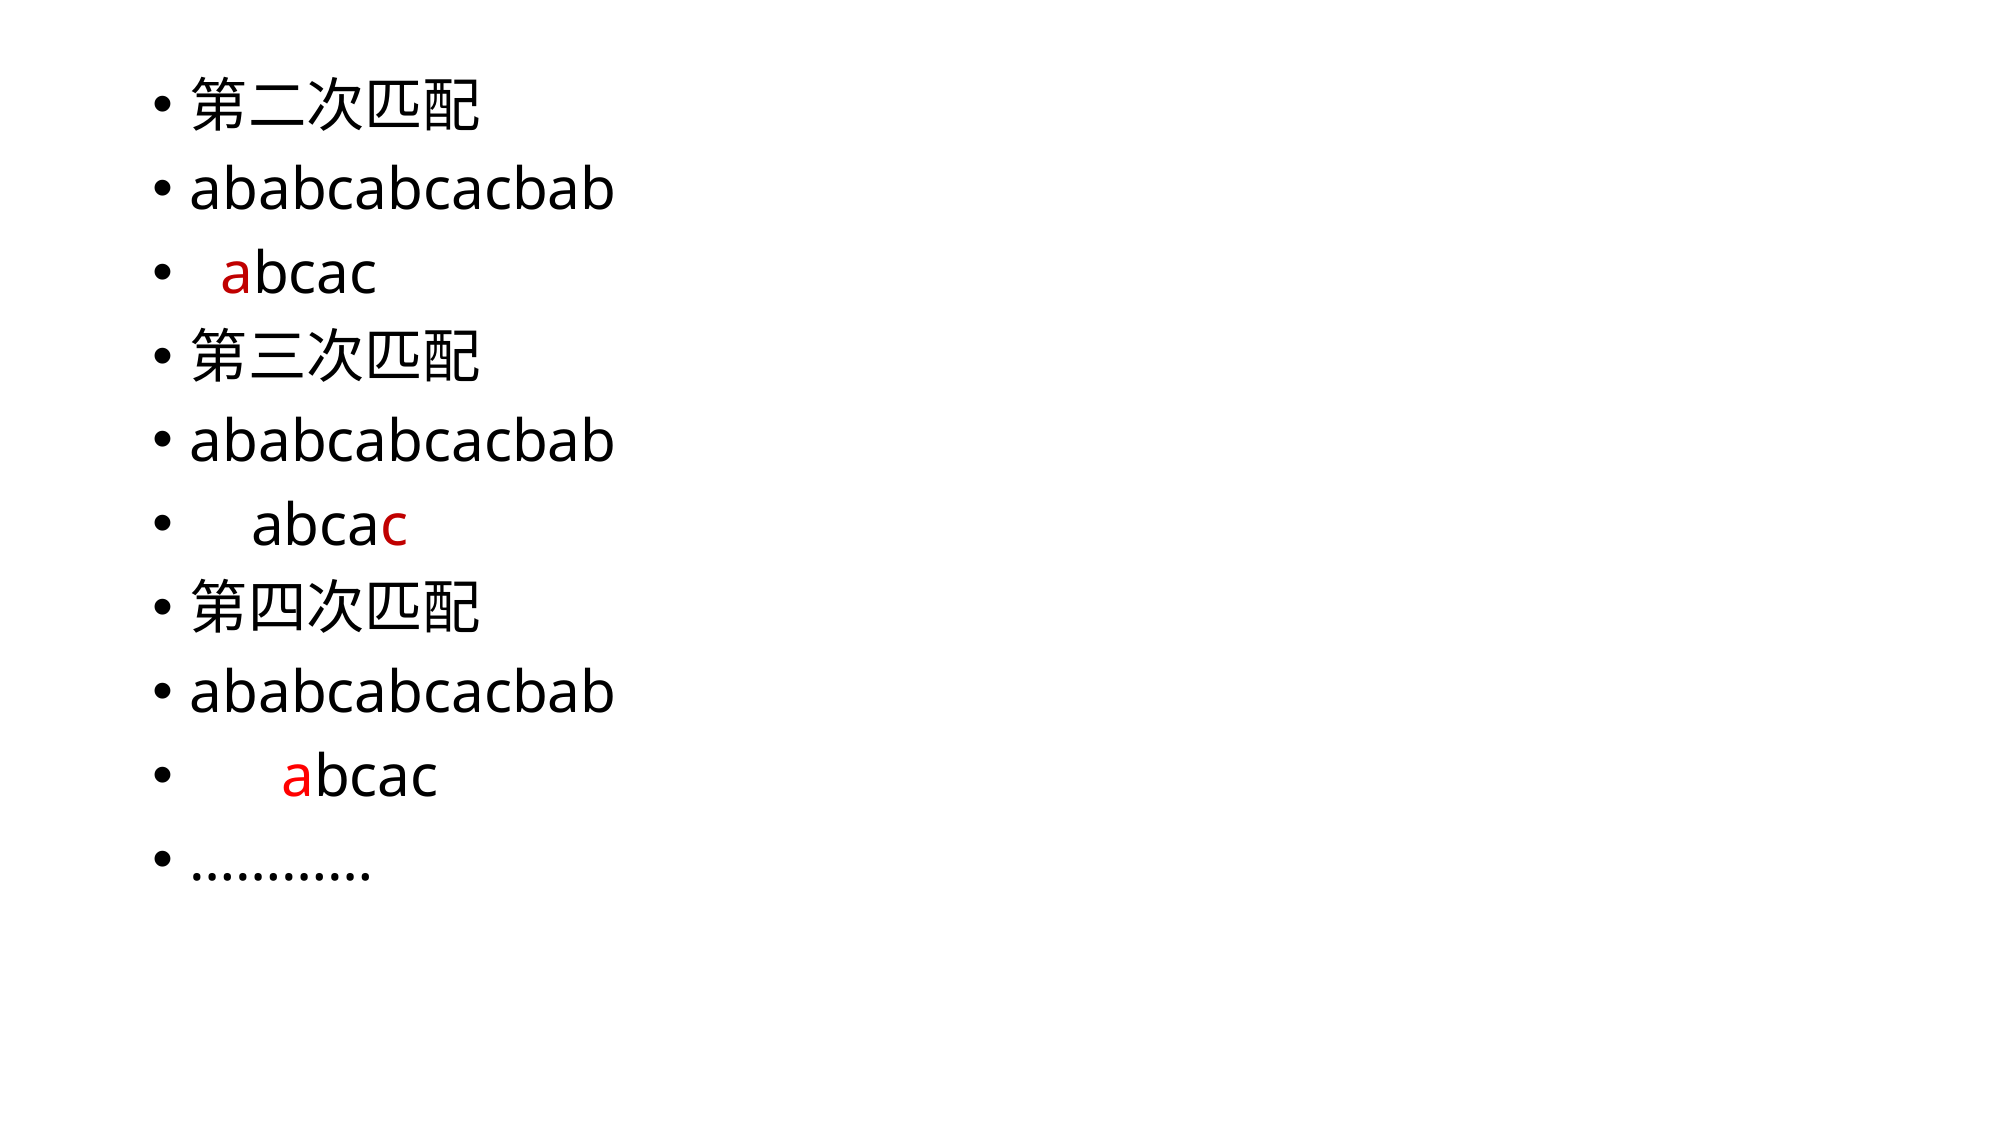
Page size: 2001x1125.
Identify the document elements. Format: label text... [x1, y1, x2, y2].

list 第二次匹配 ababcabcacbab abcac 第三次匹配 ababcabcacbab abcac 第四次匹配 ababcabcacbab abcac ………… [137, 68, 1863, 1014]
